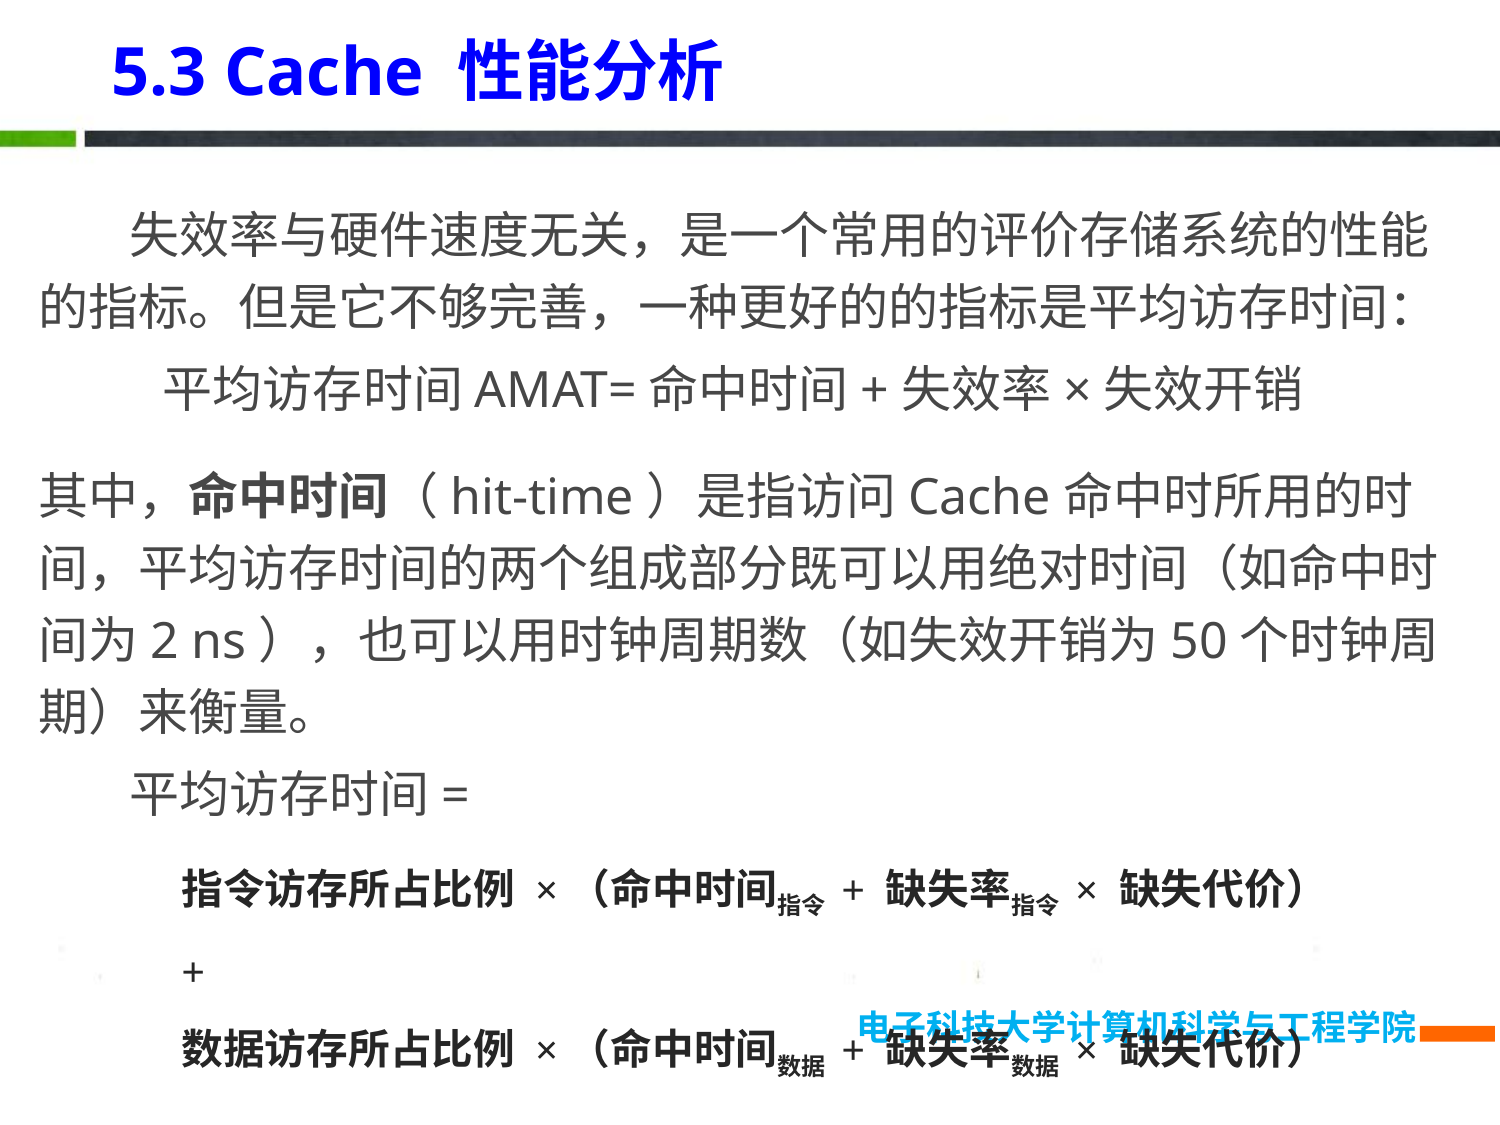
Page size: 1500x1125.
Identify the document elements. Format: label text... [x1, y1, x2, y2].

text_box 5.3 Cache 性能分析 [96, 12, 1441, 126]
text_box 指令访存所占比例 ×（命中时间指令 + 缺失率指令 × 缺失代价）+ 数据访存所占比例 ×（命中时间数据 + 缺失率数据 × 缺失代价） [166, 826, 1371, 1088]
picture [0, 0, 1500, 1125]
slide_number [1074, 1042, 1425, 1103]
list 失效率与硬件速度无关，是一个常用的评价存储系统的性能的指标。但是它不够完善，一种更好的的指标是平均访存时间： 平均访存时间AMAT=命中时间+失效率×失效开销 其中，命中时间（hit-time）是指访问Cache命中时所用的时间，平均访存时间的两个组成部分既可以用绝对时间（如命中时间为2 ns），也可以用时钟周期数（如失效开销为50个时钟周期）来衡量。 平均访存时间= [23, 184, 1459, 1059]
